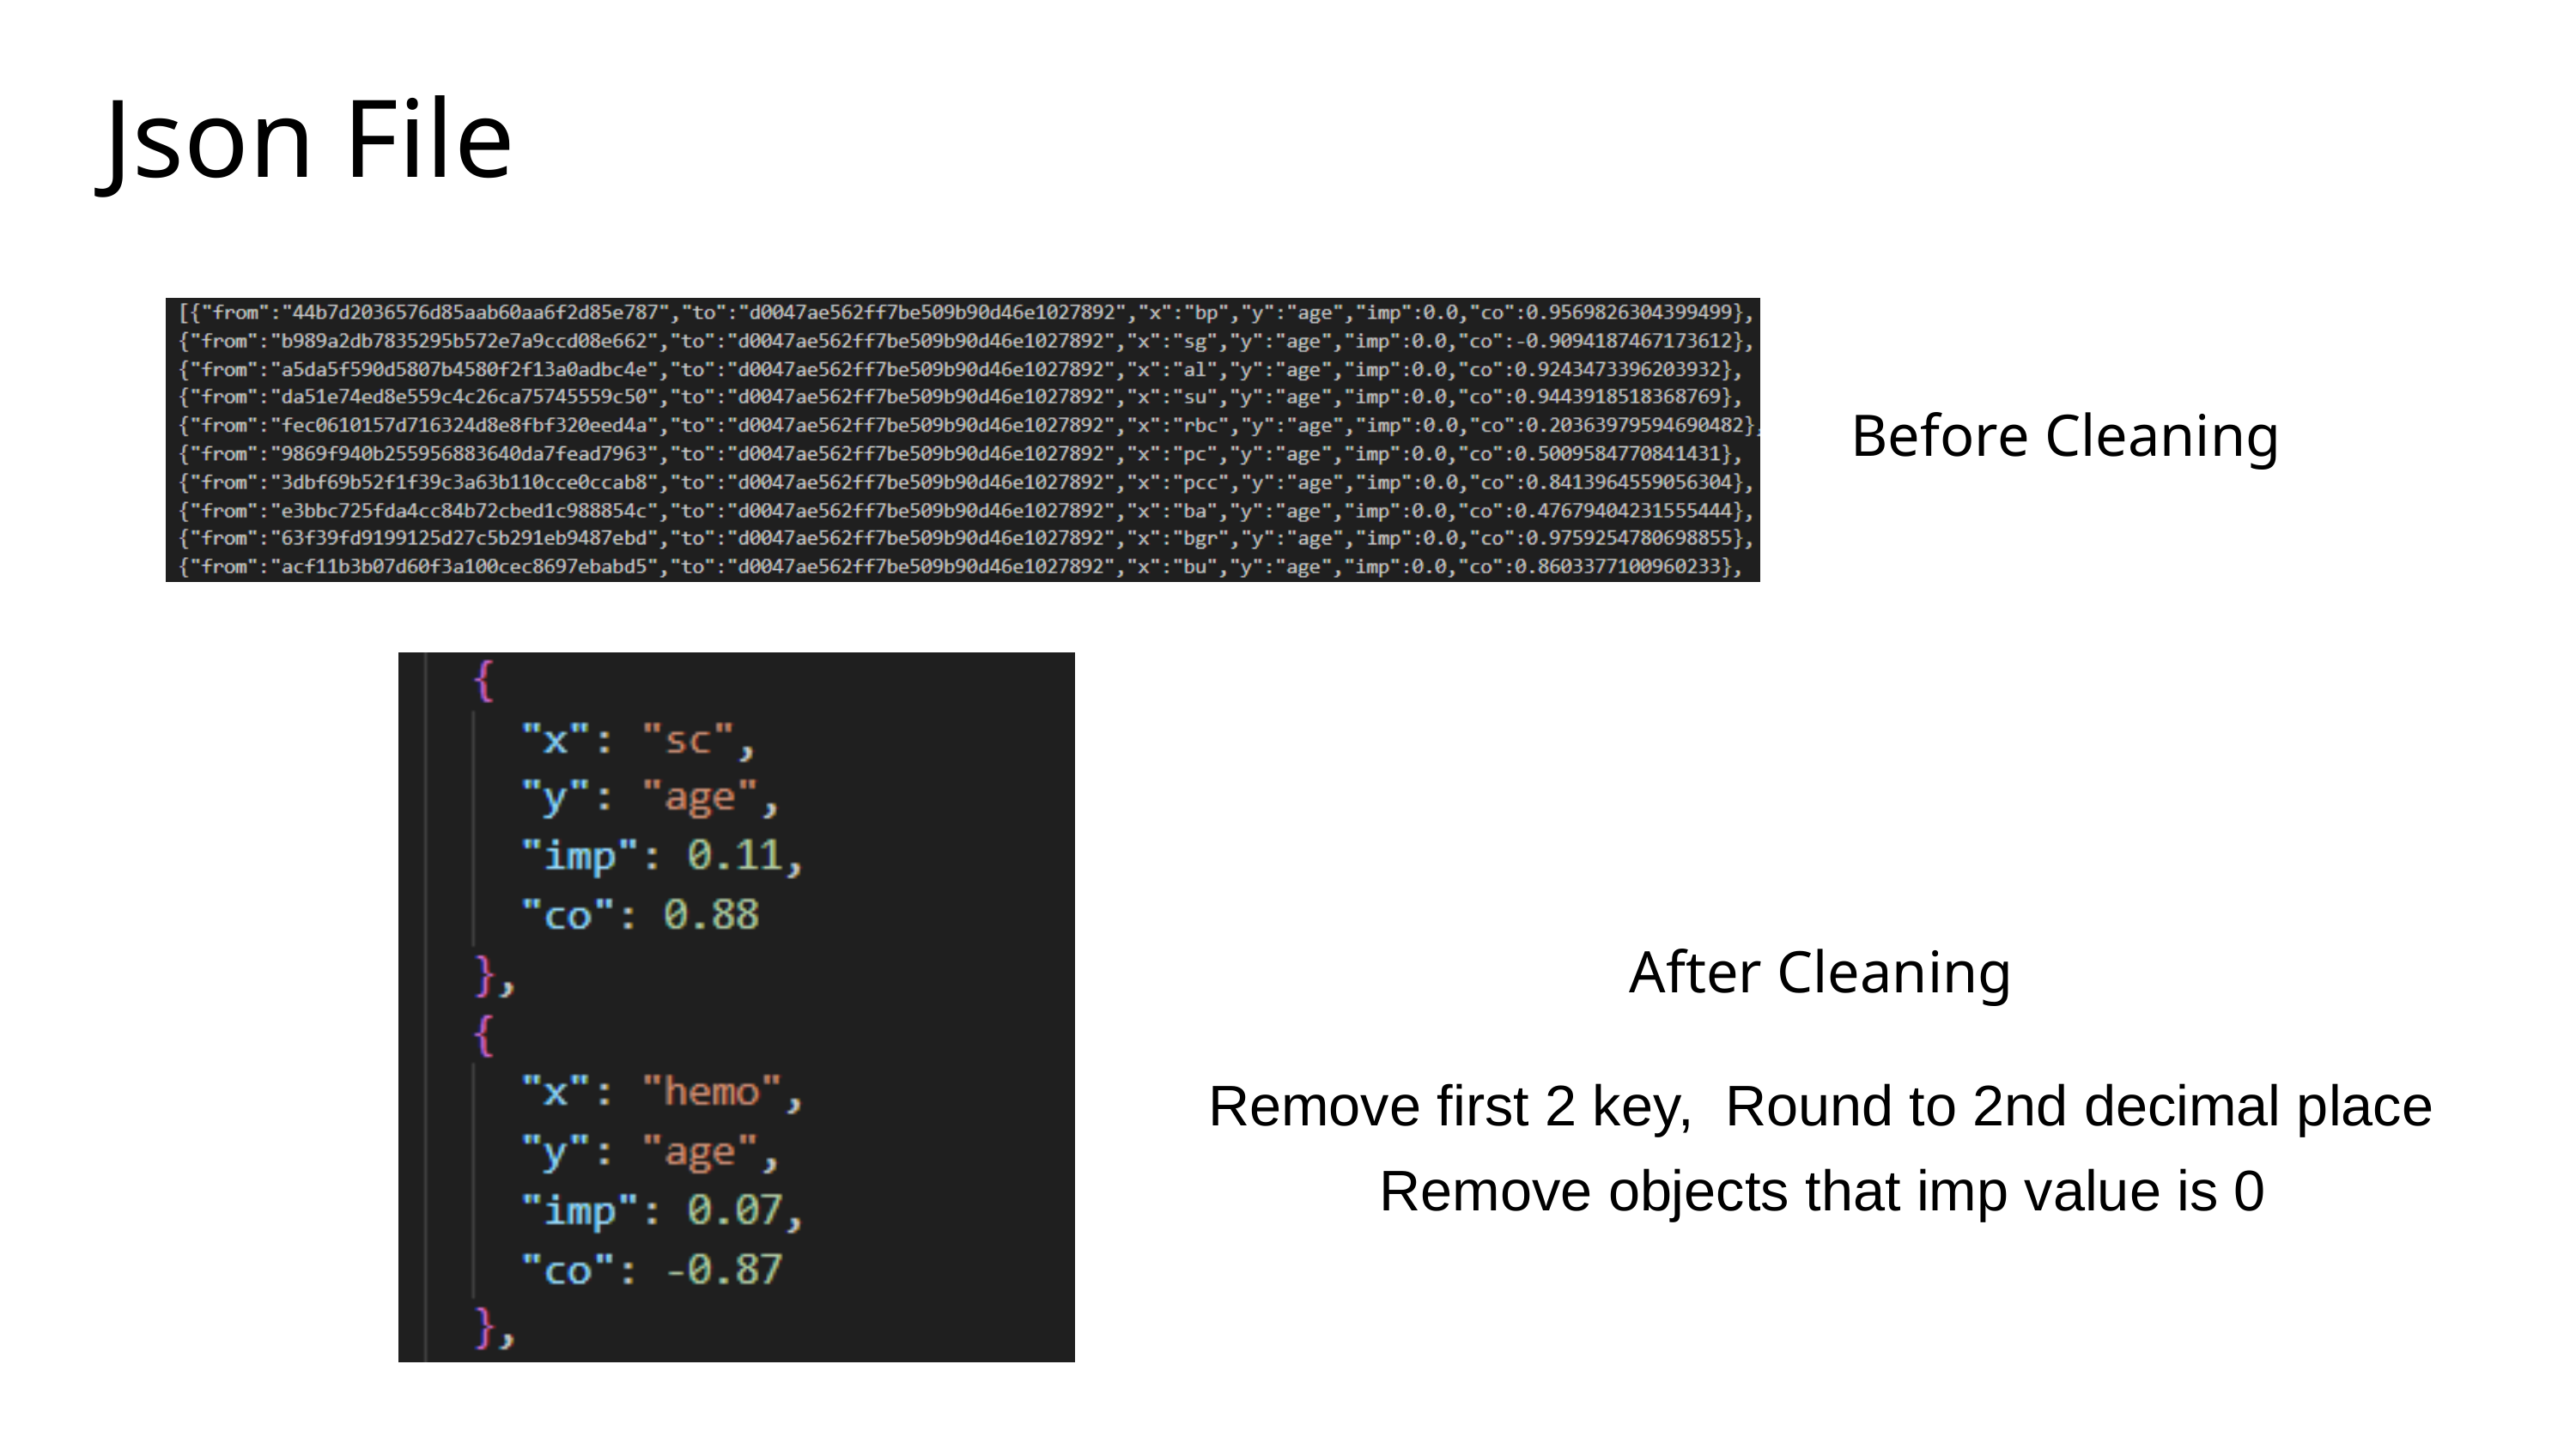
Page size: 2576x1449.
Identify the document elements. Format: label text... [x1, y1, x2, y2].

text_box Remove first 2 key, Round to 2nd decimal place [1198, 1065, 2445, 1137]
text_box After Cleaning [1162, 949, 2481, 1059]
text_box Remove objects that imp value is 0 [1199, 1150, 2447, 1222]
text_box Json File [103, 98, 737, 199]
text_box [166, 298, 1761, 582]
picture [398, 652, 1075, 1362]
text_box Before Cleaning [1850, 412, 2300, 468]
